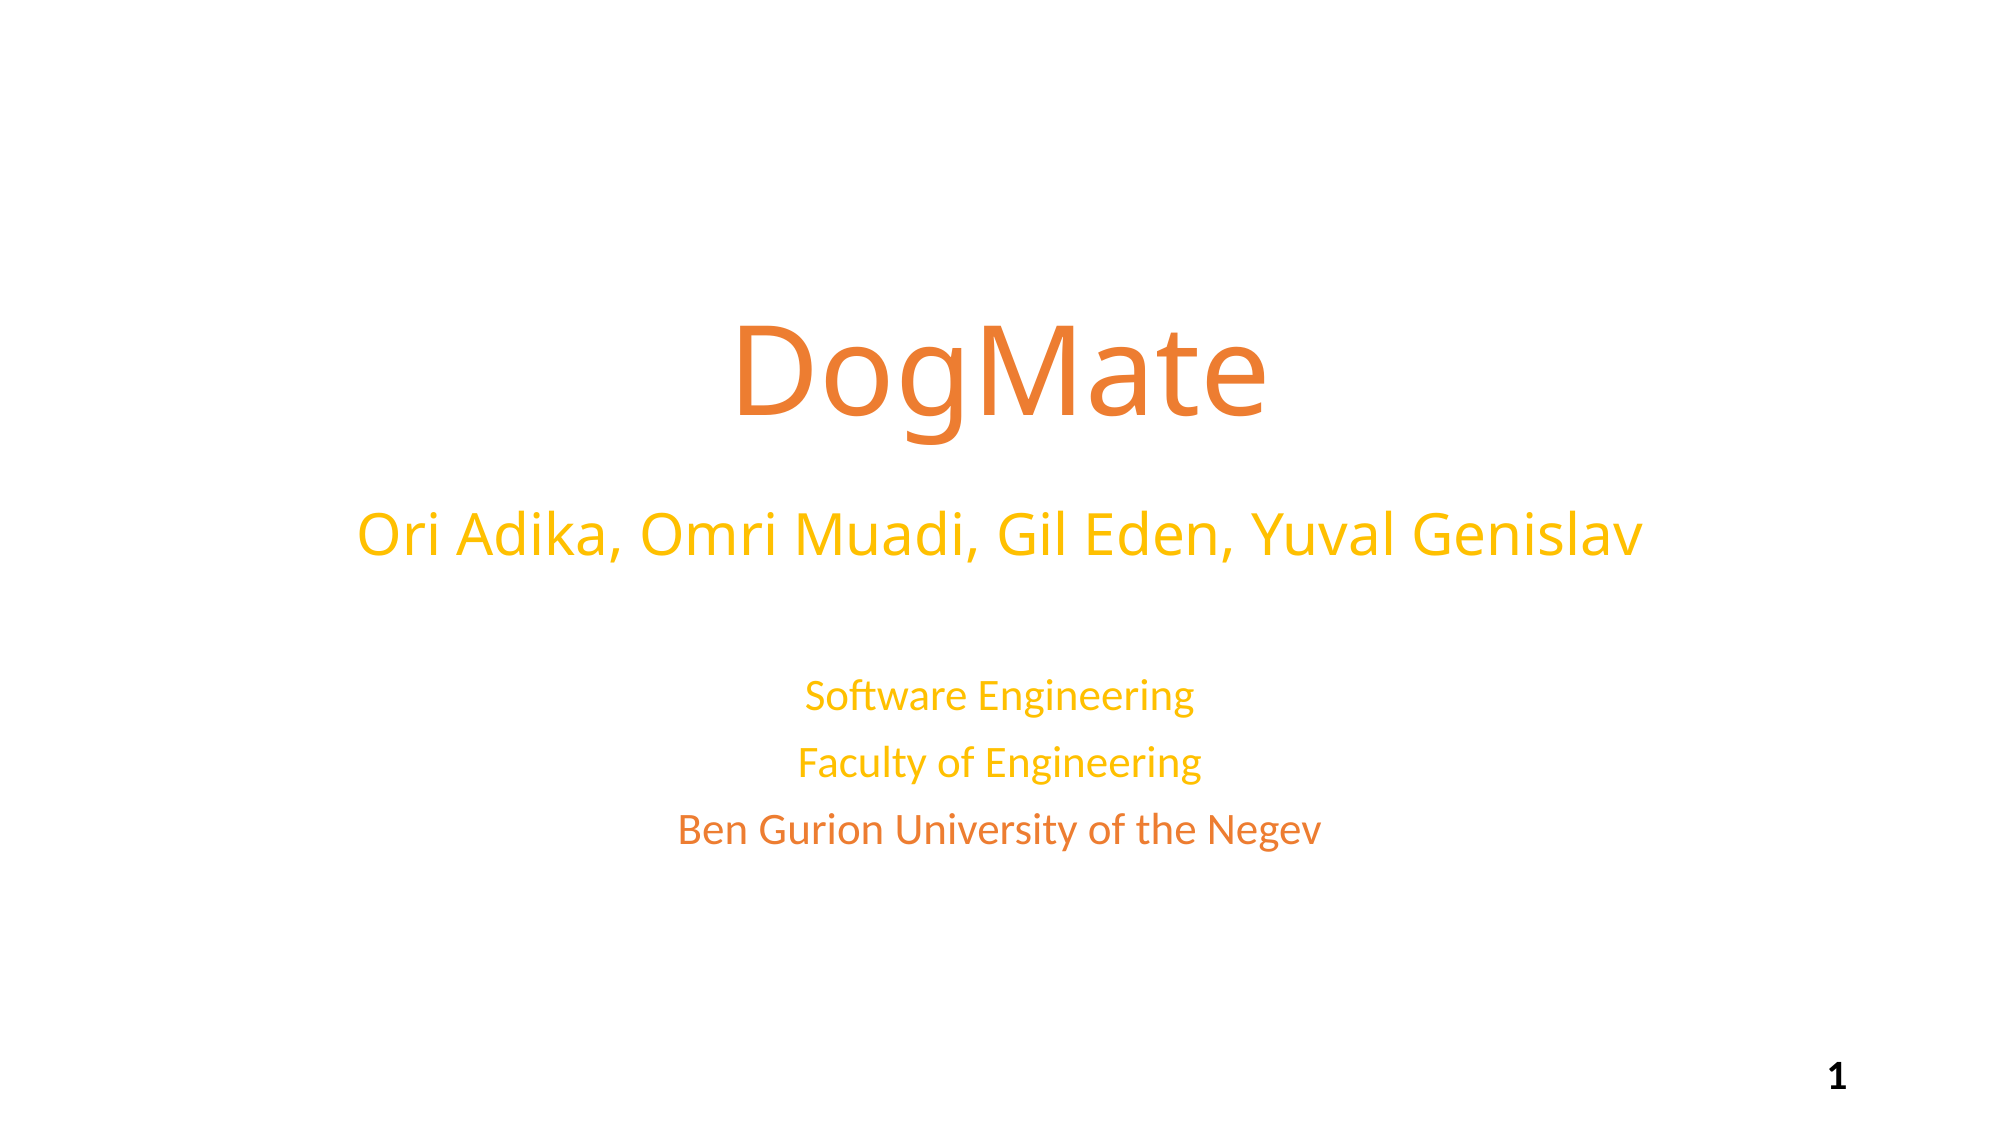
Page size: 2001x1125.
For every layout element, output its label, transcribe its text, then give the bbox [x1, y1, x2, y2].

subtitle Software Engineering Faculty of Engineering Ben Gurion University of the Negev [249, 590, 1750, 863]
slide_number 1 [1412, 1042, 1863, 1103]
title DogMate Ori Adika, Omri Muadi, Gil Eden, Yuval Genislav [249, 184, 1750, 576]
